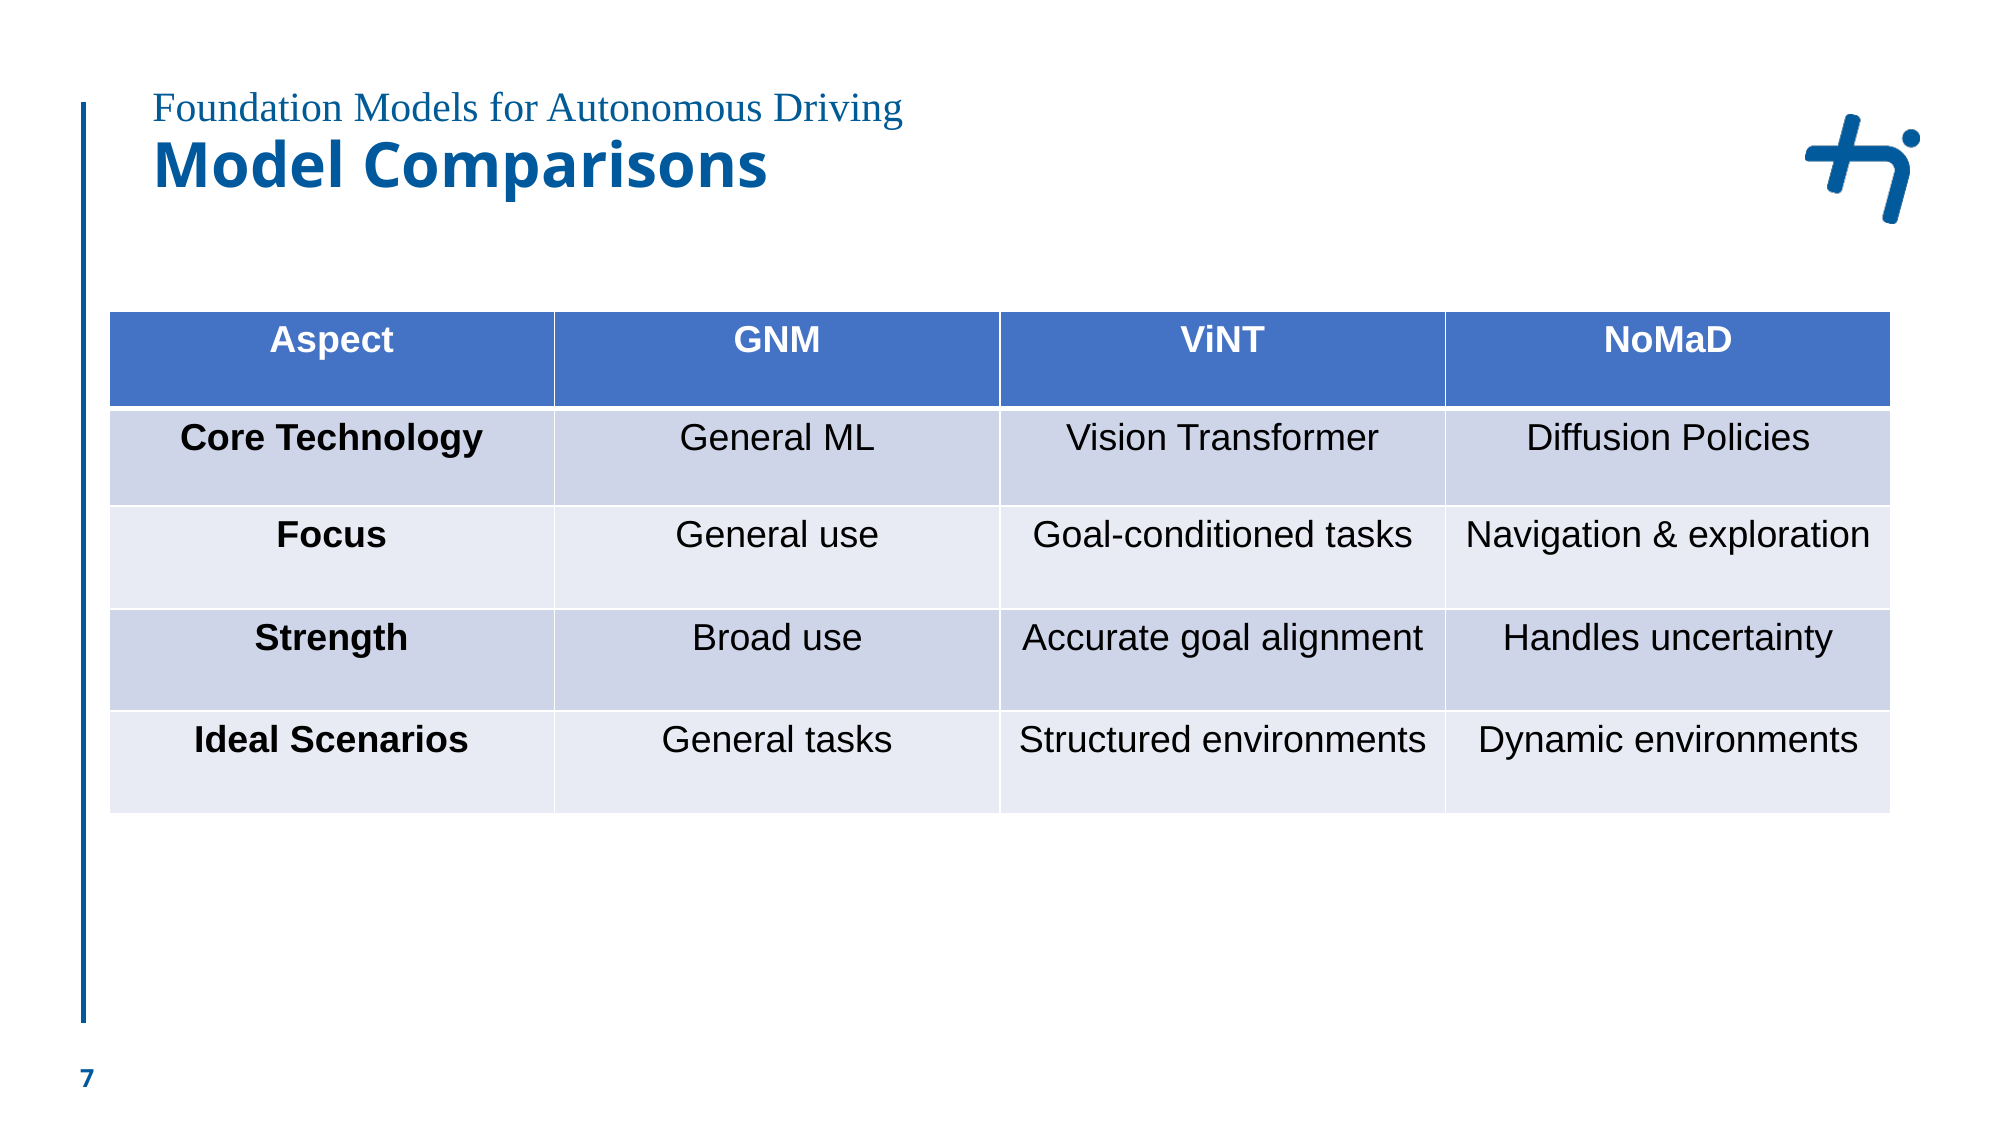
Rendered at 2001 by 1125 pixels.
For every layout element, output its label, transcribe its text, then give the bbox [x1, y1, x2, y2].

table_header ViNT [1001, 312, 1445, 406]
table_cell Dynamic environments [1446, 712, 1890, 813]
table_cell Core Technology [110, 411, 554, 505]
table_cell Accurate goal alignment [1001, 610, 1445, 710]
table_cell General tasks [555, 712, 999, 813]
table_cell Diffusion Policies [1446, 411, 1890, 505]
picture [1801, 110, 1924, 228]
slide_number 7 [64, 1047, 488, 1113]
table_cell Broad use [555, 610, 999, 710]
table_cell Strength [110, 610, 554, 710]
table_cell Vision Transformer [1001, 411, 1445, 505]
table_cell Handles uncertainty [1446, 610, 1890, 710]
table_header GNM [555, 312, 999, 406]
list Foundation Models for Autonomous Driving [137, 77, 1800, 161]
table_cell Ideal Scenarios [110, 712, 554, 813]
table_cell General ML [555, 411, 999, 505]
table_cell General use [555, 507, 999, 608]
title Model Comparisons [137, 161, 1800, 226]
table_cell Navigation & exploration [1446, 507, 1890, 608]
table_header Aspect [110, 312, 554, 406]
table_cell Structured environments [1001, 712, 1445, 813]
table_cell Goal-conditioned tasks [1001, 507, 1445, 608]
table_cell Focus [110, 507, 554, 608]
table_header NoMaD [1446, 312, 1890, 406]
